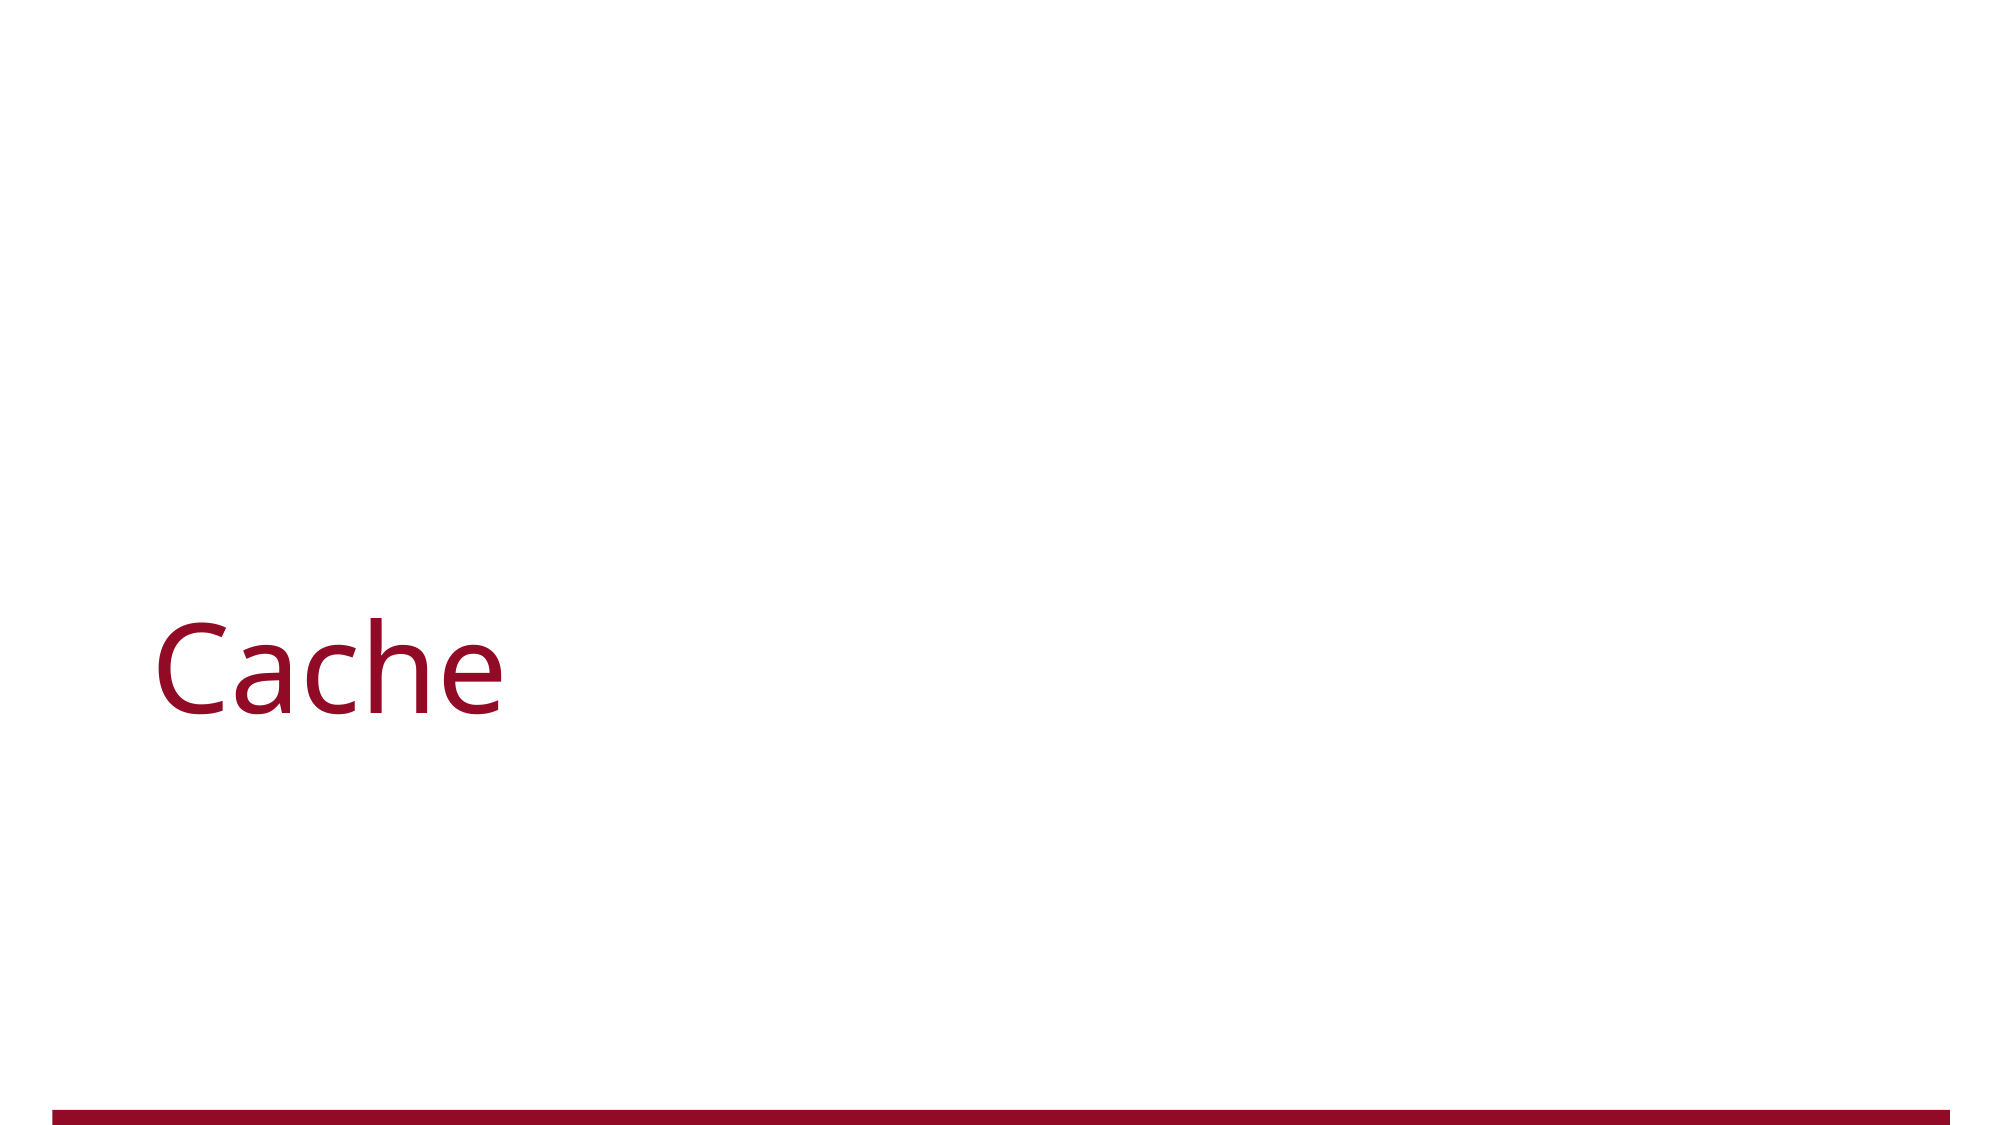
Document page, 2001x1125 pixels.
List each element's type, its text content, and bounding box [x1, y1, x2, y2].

title Cache [136, 280, 1862, 749]
